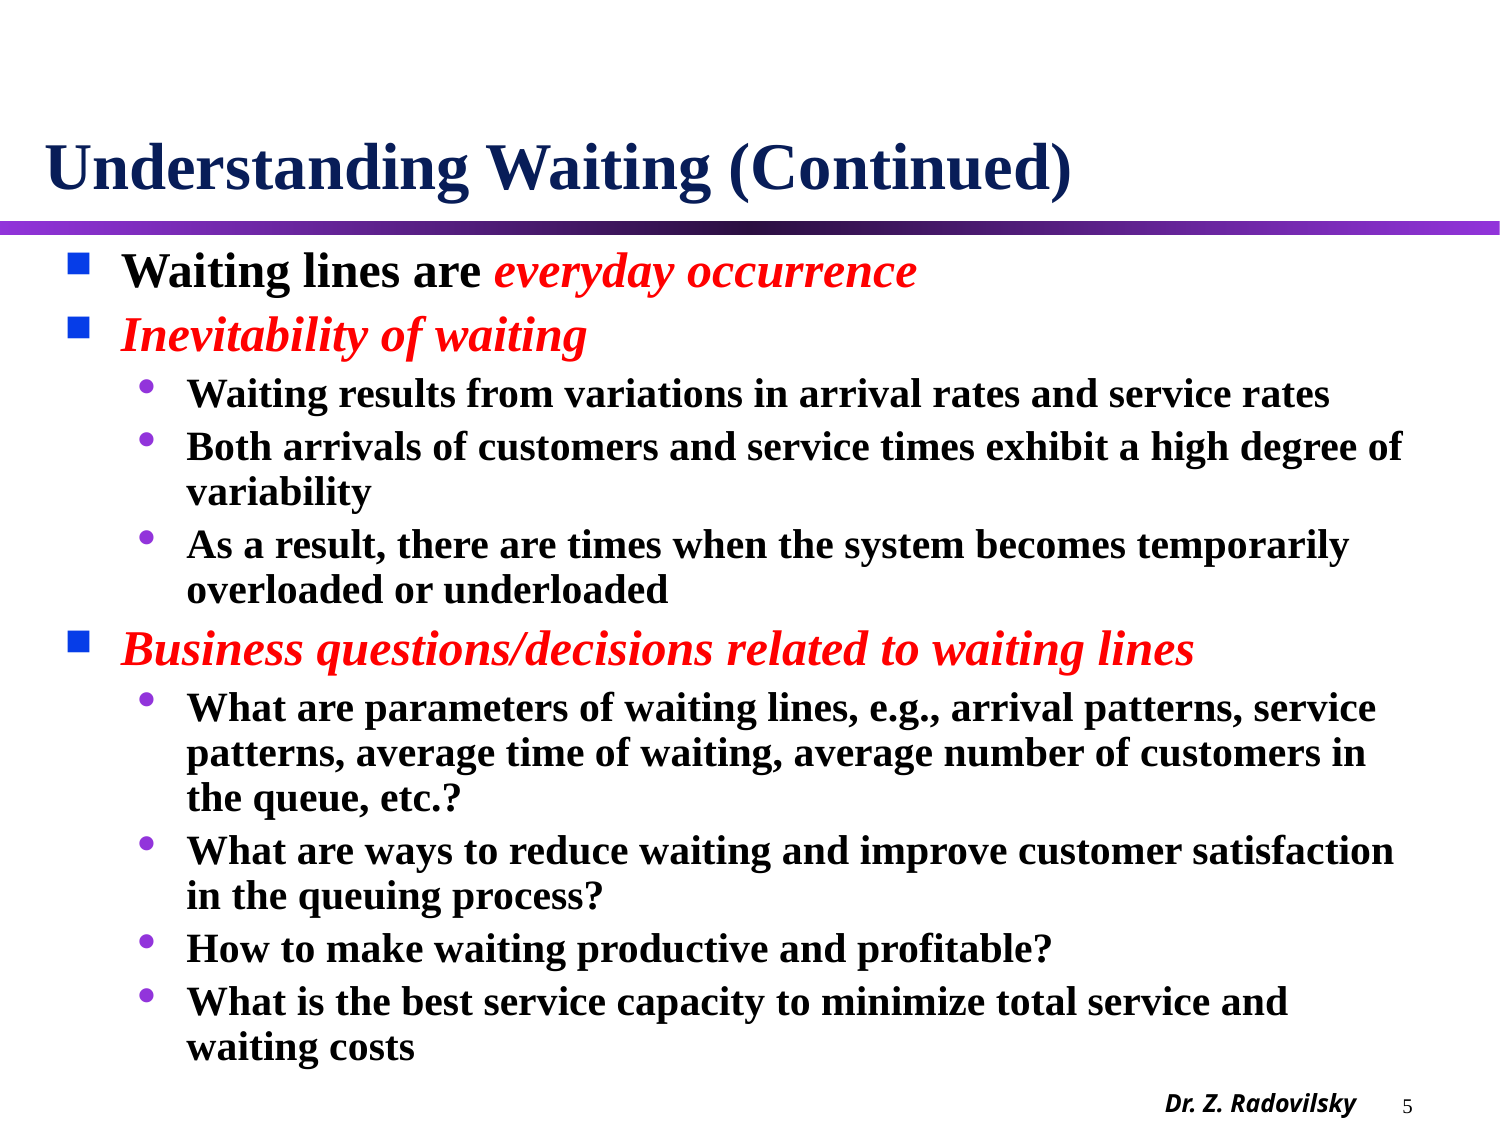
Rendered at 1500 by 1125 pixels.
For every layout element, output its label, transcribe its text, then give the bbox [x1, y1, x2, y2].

list Waiting lines are everyday occurrence Inevitability of waiting Waiting results from variations in arrival rates and service rates Both arrivals of customers and service times exhibit a high degree of variability As a result, there are times when the system becomes temporarily overloaded or underloaded Business questions/decisions related to waiting lines What are parameters of waiting lines, e.g., arrival patterns, service patterns, average time of waiting, average number of customers in the queue, etc.? What are ways to reduce waiting and improve customer satisfaction in the queuing process? How to make waiting productive and profitable? What is the best service capacity to minimize total service and waiting costs [49, 237, 1438, 1088]
title Understanding Waiting (Continued) [29, 24, 1471, 211]
